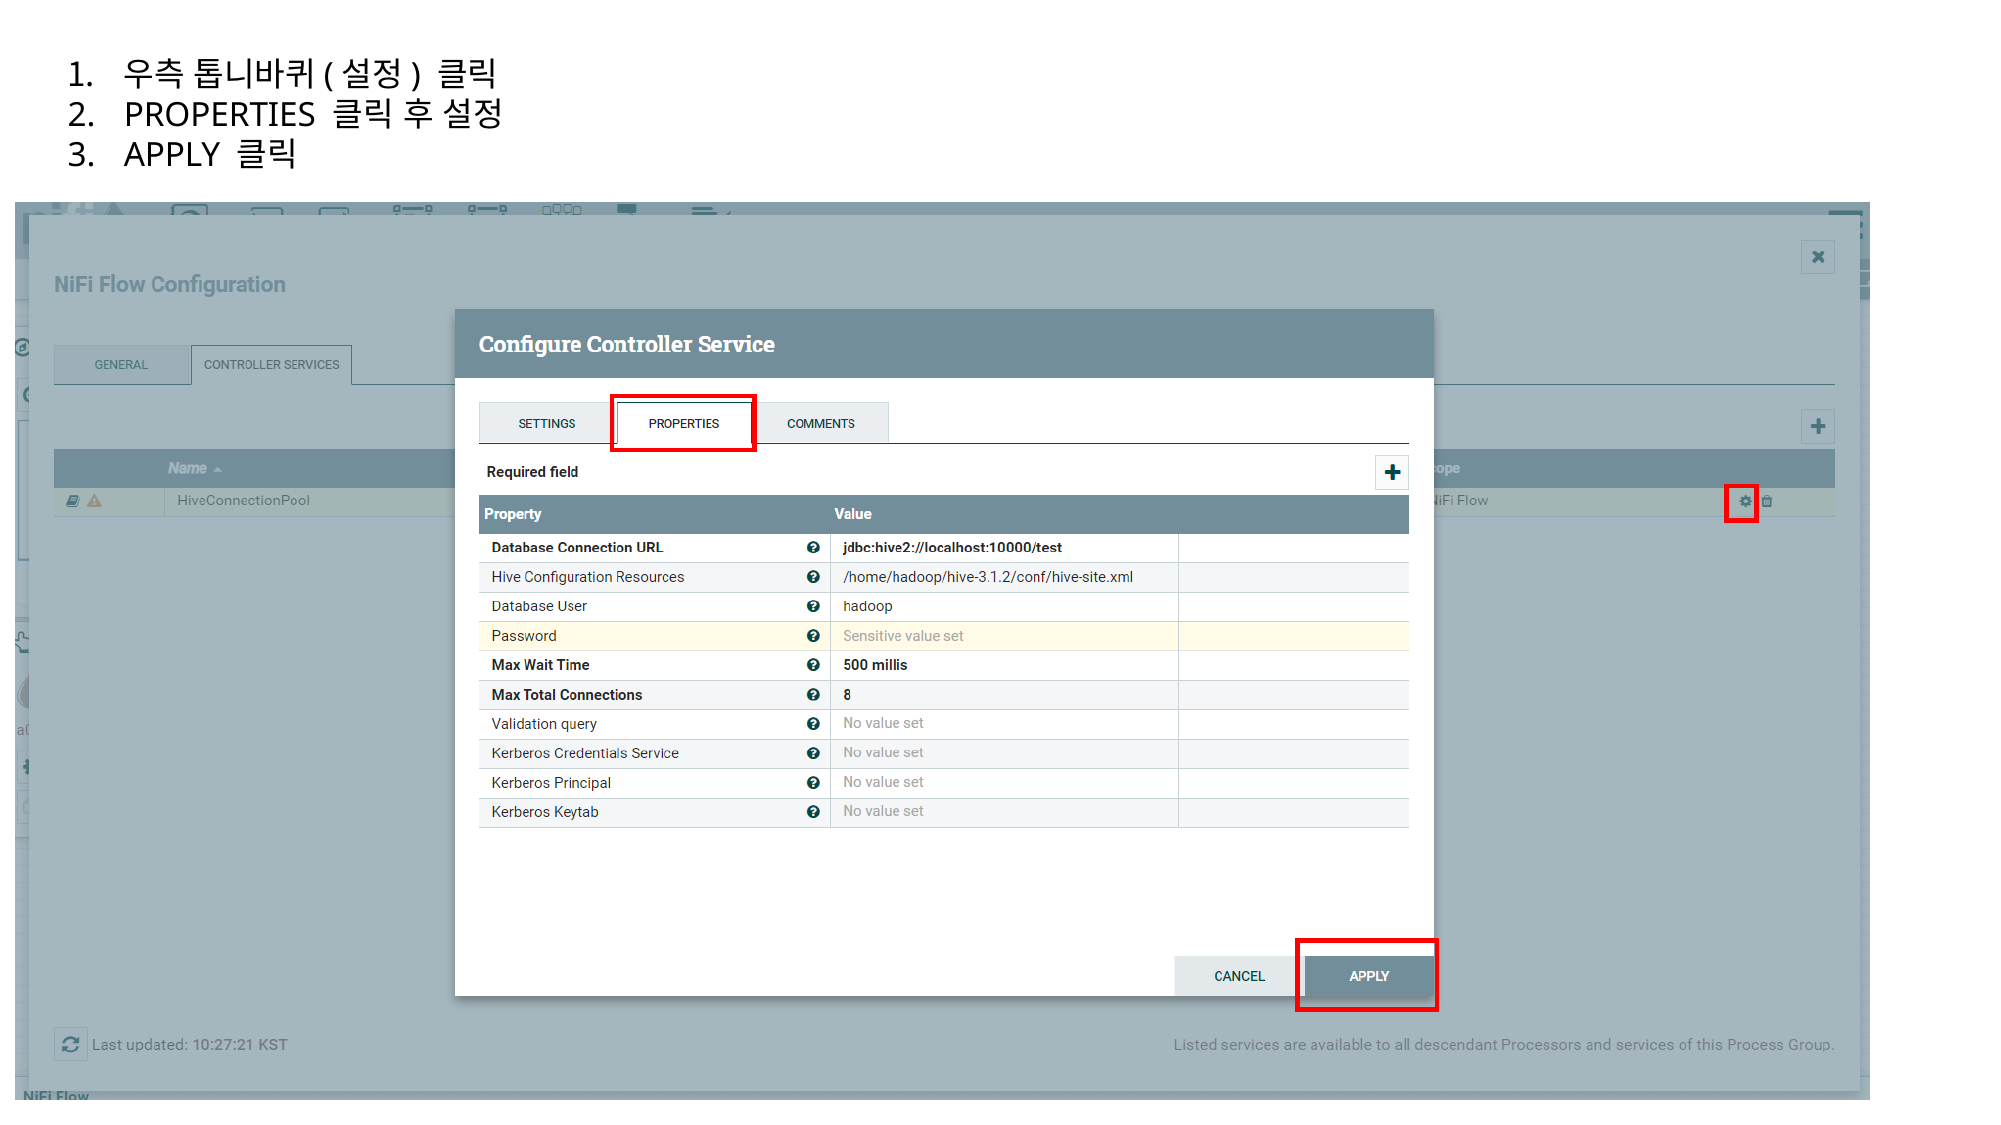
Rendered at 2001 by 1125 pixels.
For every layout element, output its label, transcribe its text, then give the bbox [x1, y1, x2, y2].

picture [15, 202, 1870, 1100]
text_box 우측 톱니바퀴(설정) 클릭 PROPERTIES 클릭 후 설정 APPLY 클릭 [52, 45, 1365, 181]
